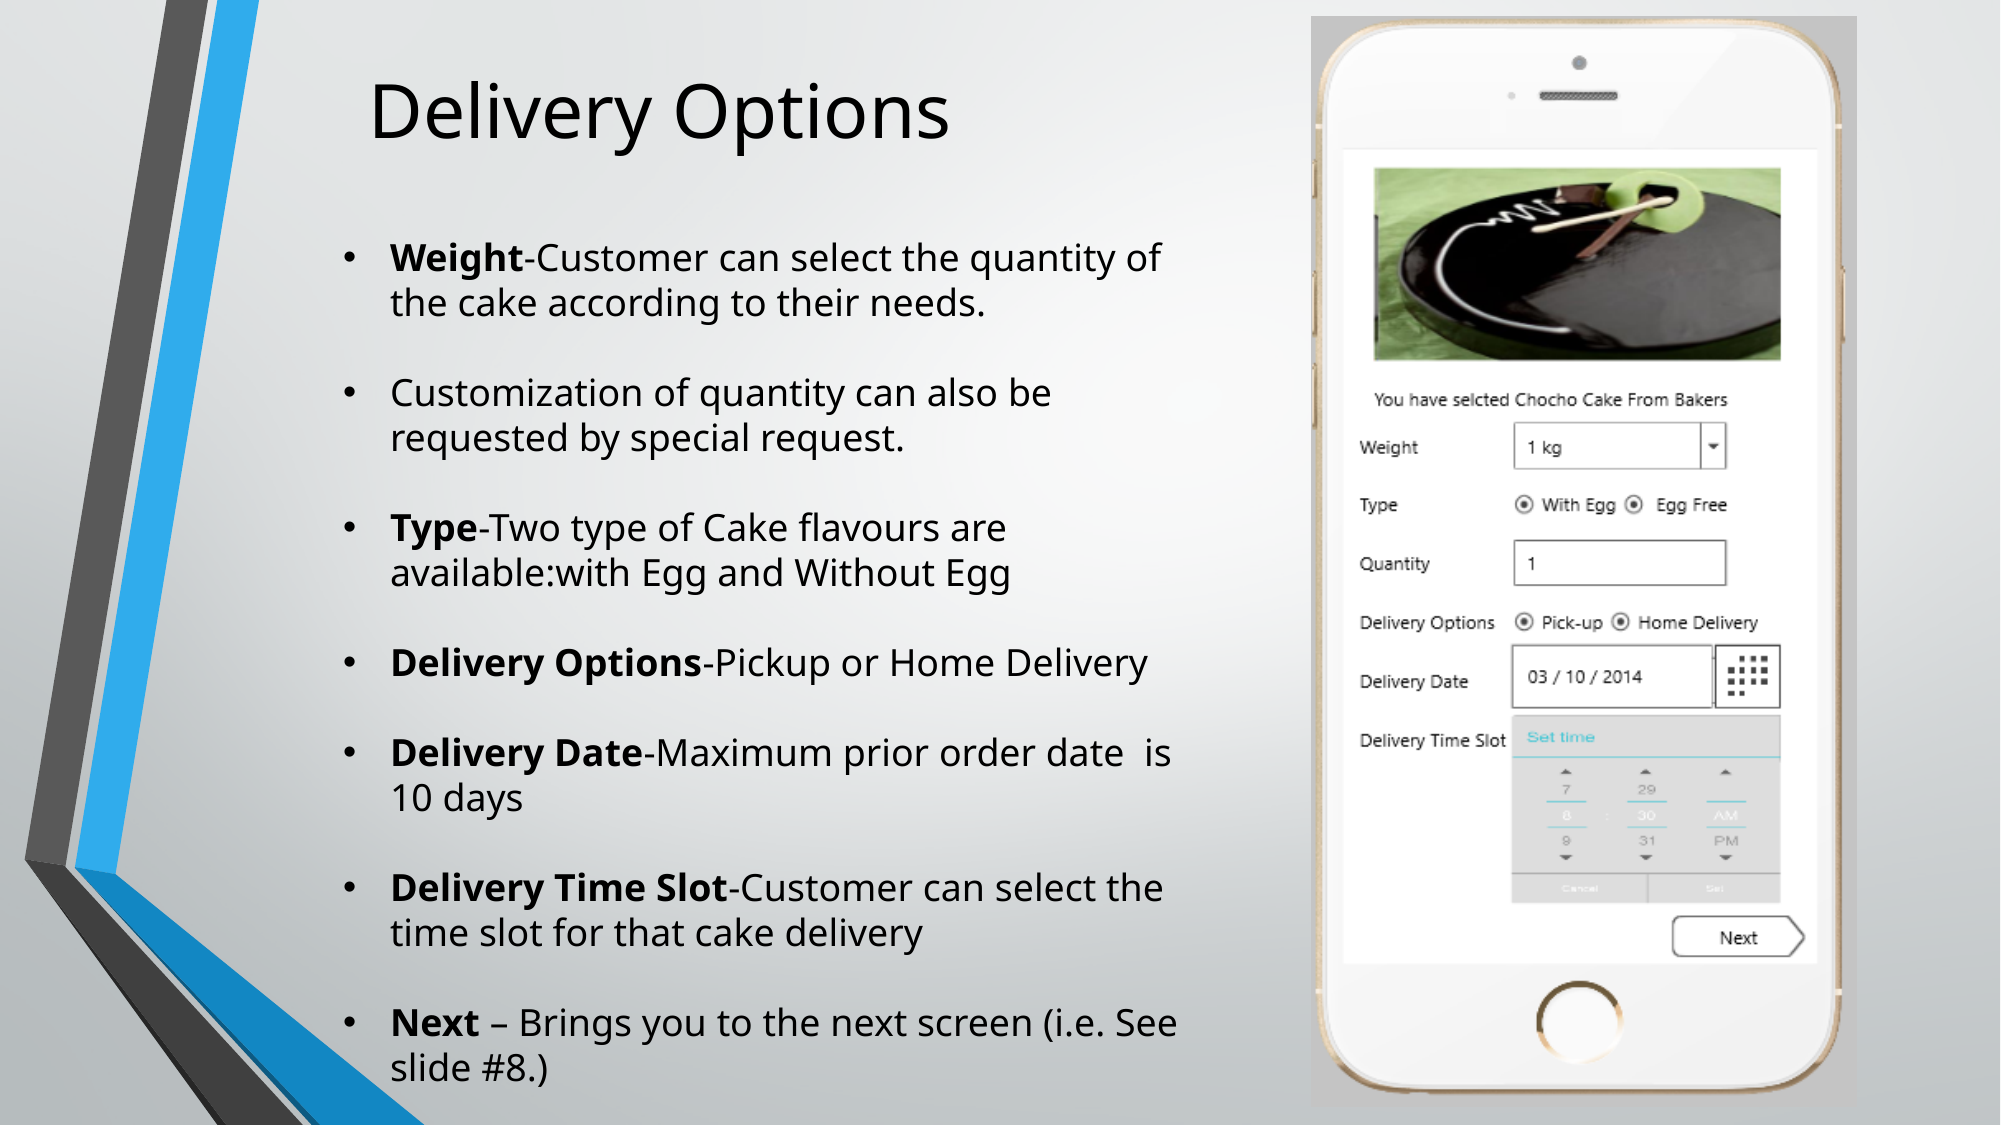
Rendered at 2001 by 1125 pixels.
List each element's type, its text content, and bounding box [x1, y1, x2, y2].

text_box Delivery Options [119, 56, 1200, 161]
text_box Weight-Customer can select the quantity of the cake according to their needs. Customization of quantity can also be requested by special request. Type-Two type of Cake flavours are available:with Egg and Without Egg Delivery Options-Pickup or Home Delivery Delivery Date-Maximum prior order date is 10 days Delivery Time Slot-Customer can select the time slot for that cake delivery Next – Brings you to the next screen (i.e. See slide #8.) [328, 226, 1200, 1125]
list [1311, 15, 1858, 1107]
